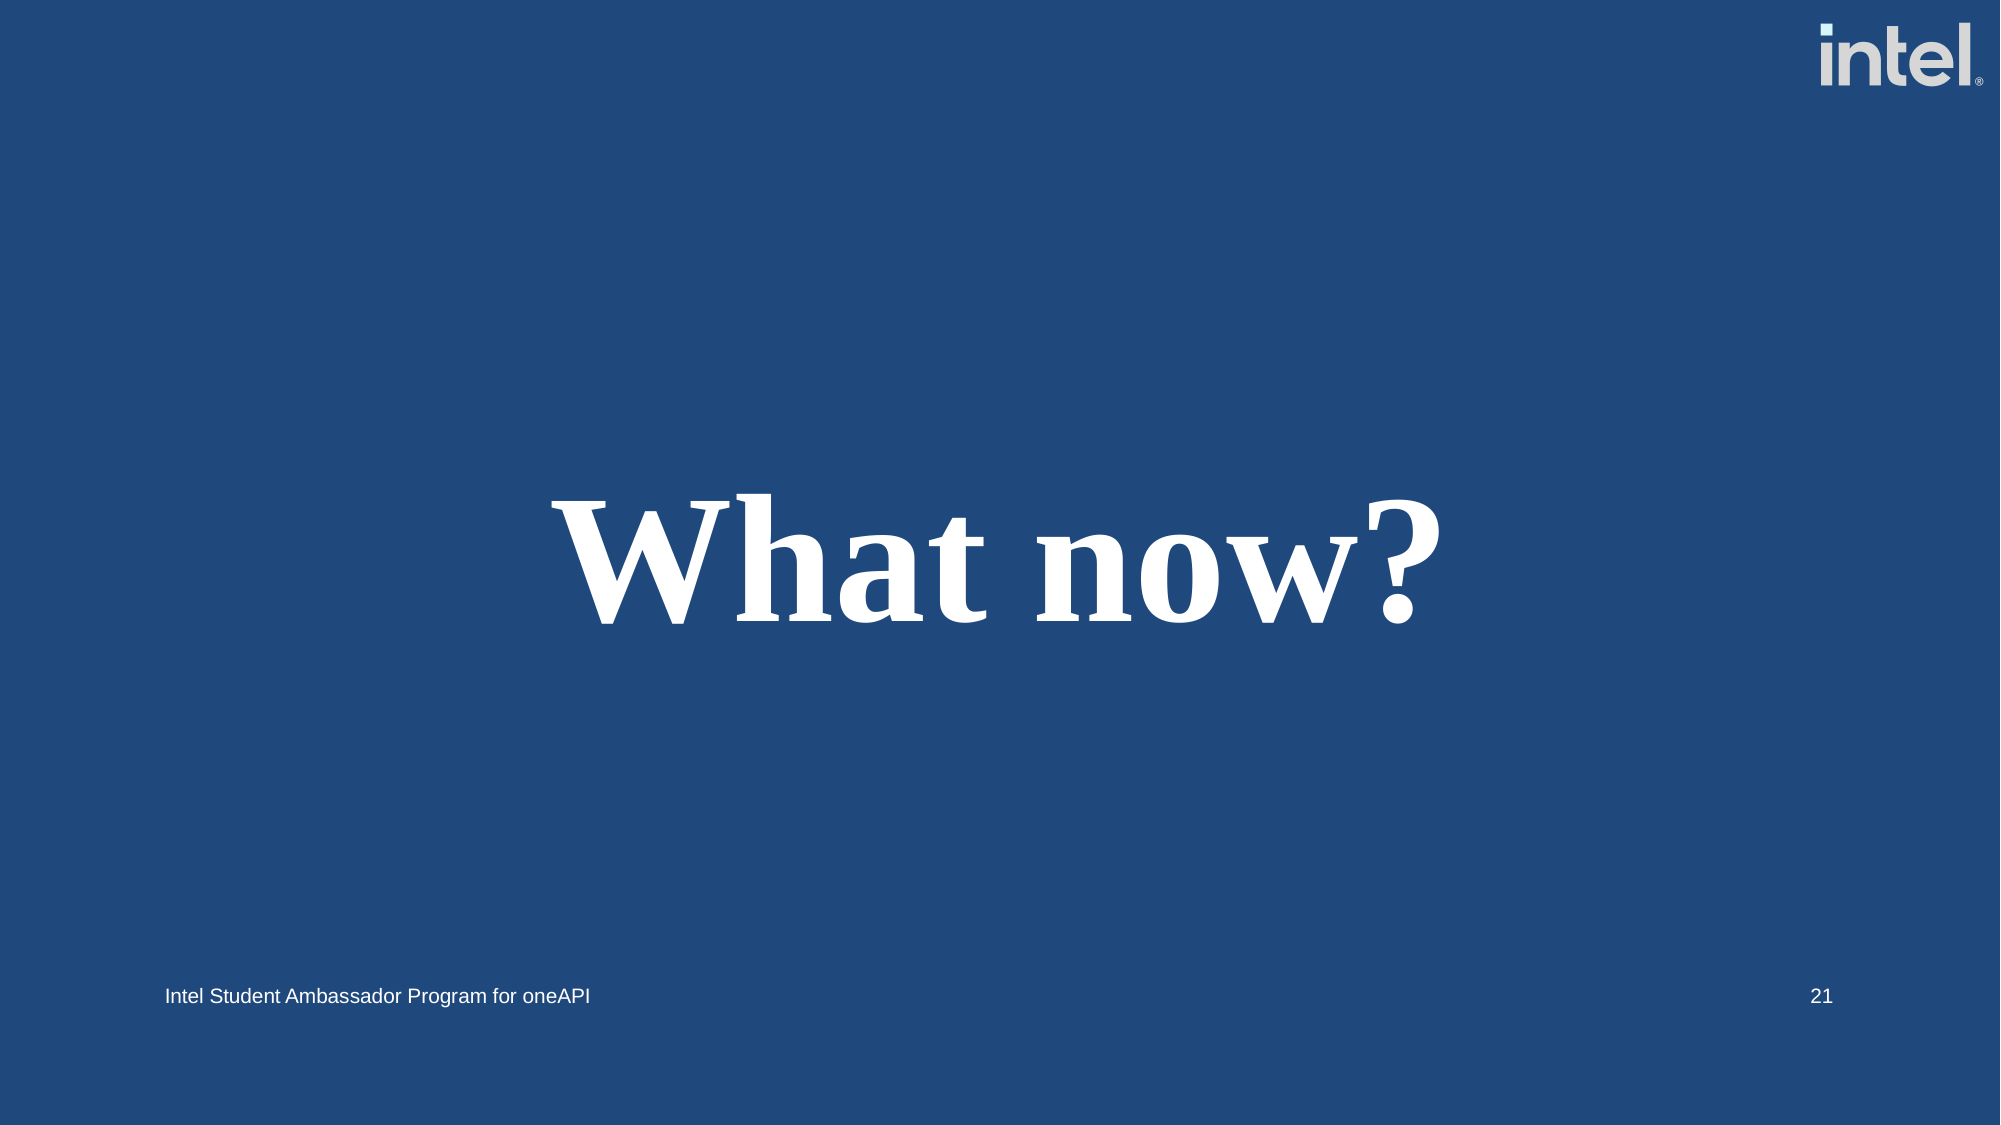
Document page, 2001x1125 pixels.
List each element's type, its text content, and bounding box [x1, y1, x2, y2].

title What now? [150, 453, 1850, 672]
footer Intel Student Ambassador Program for oneAPI [149, 965, 1245, 1025]
slide_number 21 [1724, 965, 1849, 1025]
